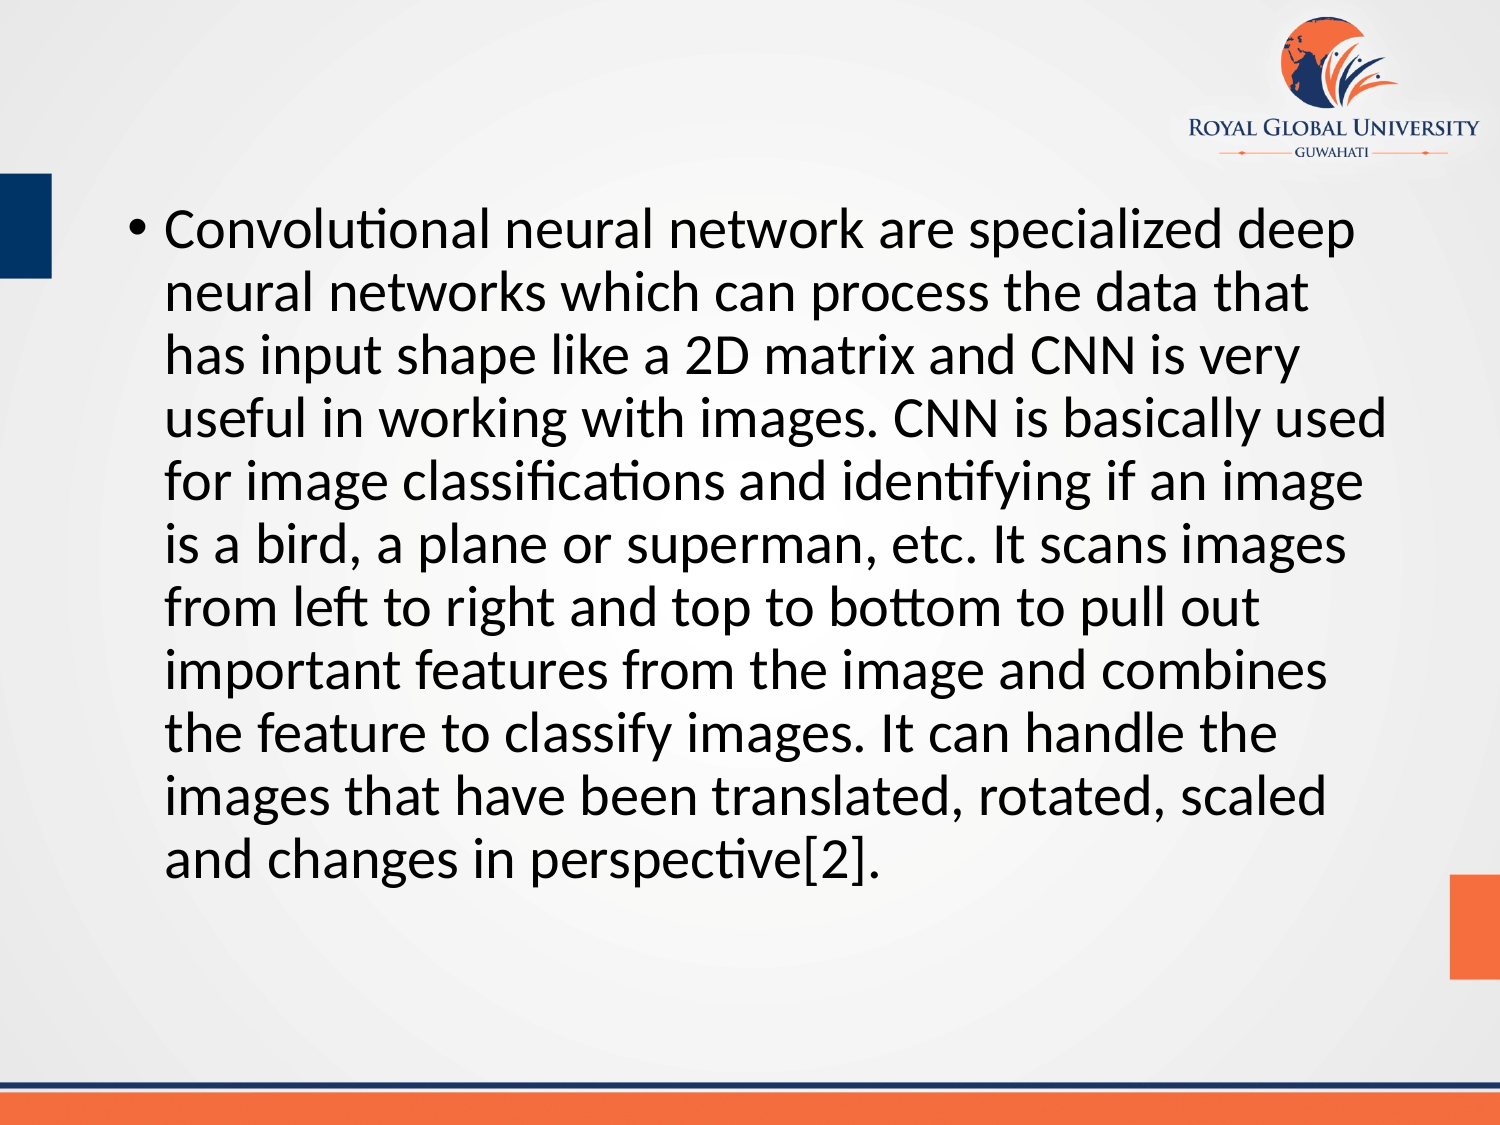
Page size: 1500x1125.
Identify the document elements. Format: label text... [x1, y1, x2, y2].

picture [0, 0, 1500, 1125]
list Convolutional neural network are specialized deep neural networks which can process the data that has input shape like a 2D matrix and CNN is very useful in working with images. CNN is basically used for image classifications and identifying if an image is a bird, a plane or superman, etc. It scans images from left to right and top to bottom to pull out important features from the image and combines the feature to classify images. It can handle the images that have been translated, rotated, scaled and changes in perspective[2]. [112, 190, 1406, 905]
